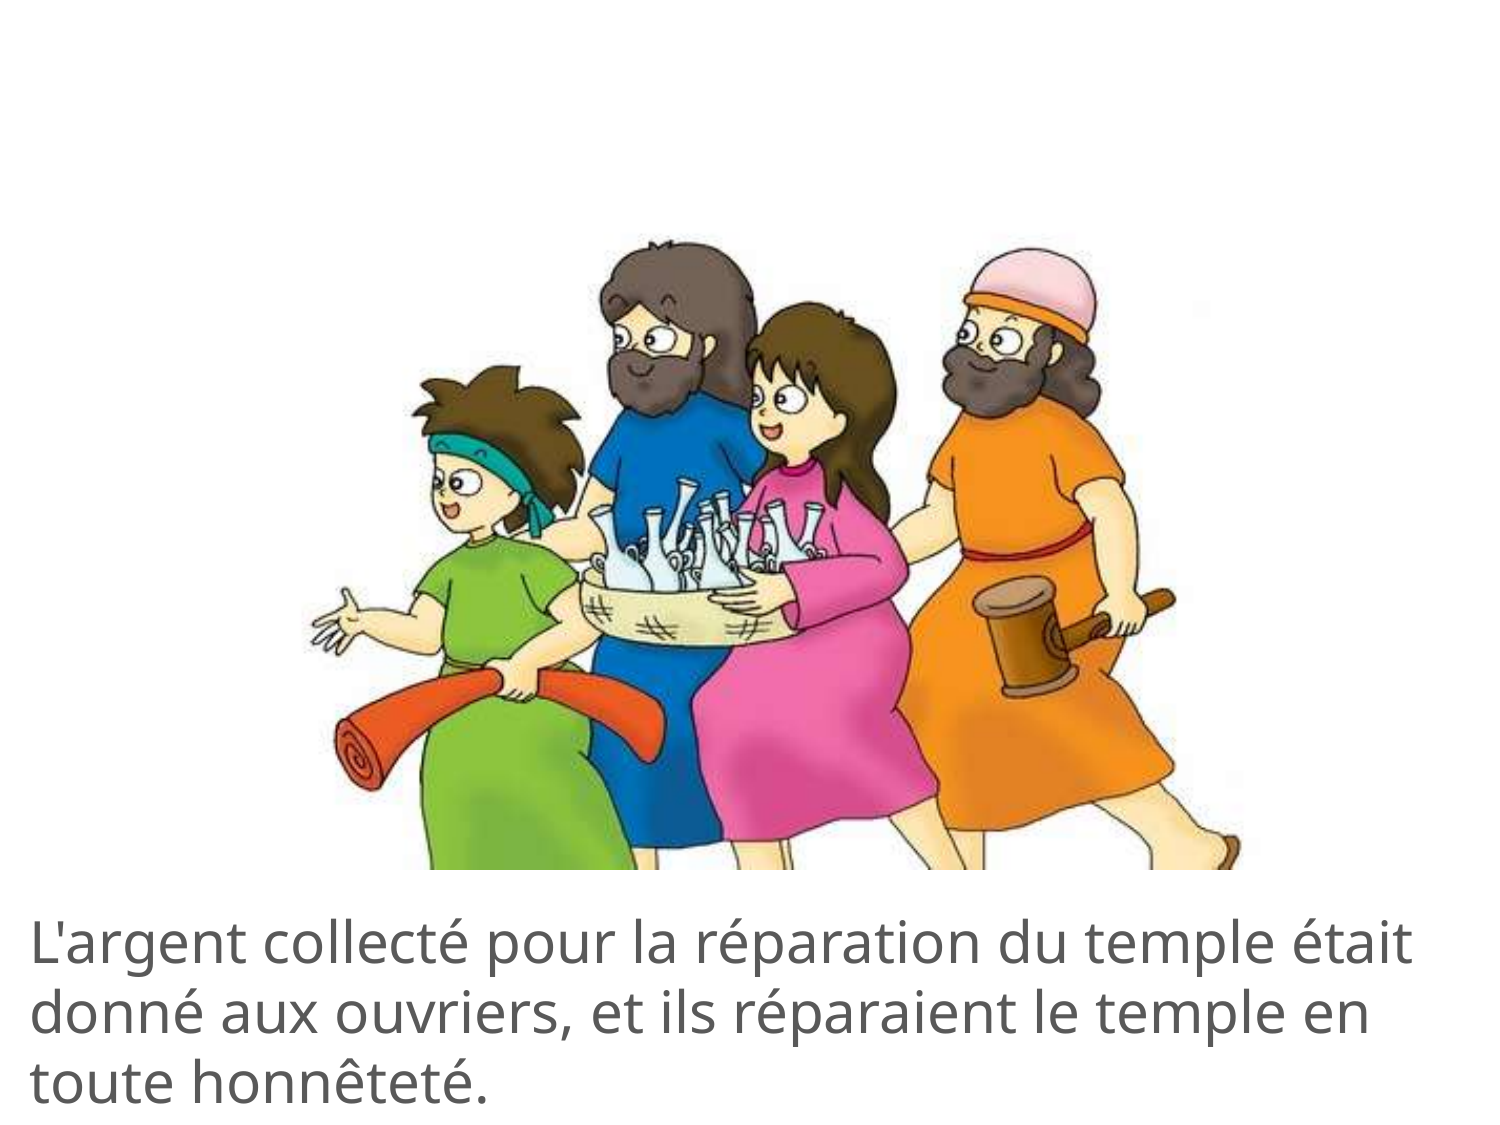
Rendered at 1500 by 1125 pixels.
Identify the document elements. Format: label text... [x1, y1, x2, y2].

text_box L'argent collecté pour la réparation du temple était donné aux ouvriers, et ils réparaient le temple en toute honnêteté. [14, 897, 1500, 1123]
picture [67, 0, 1433, 870]
